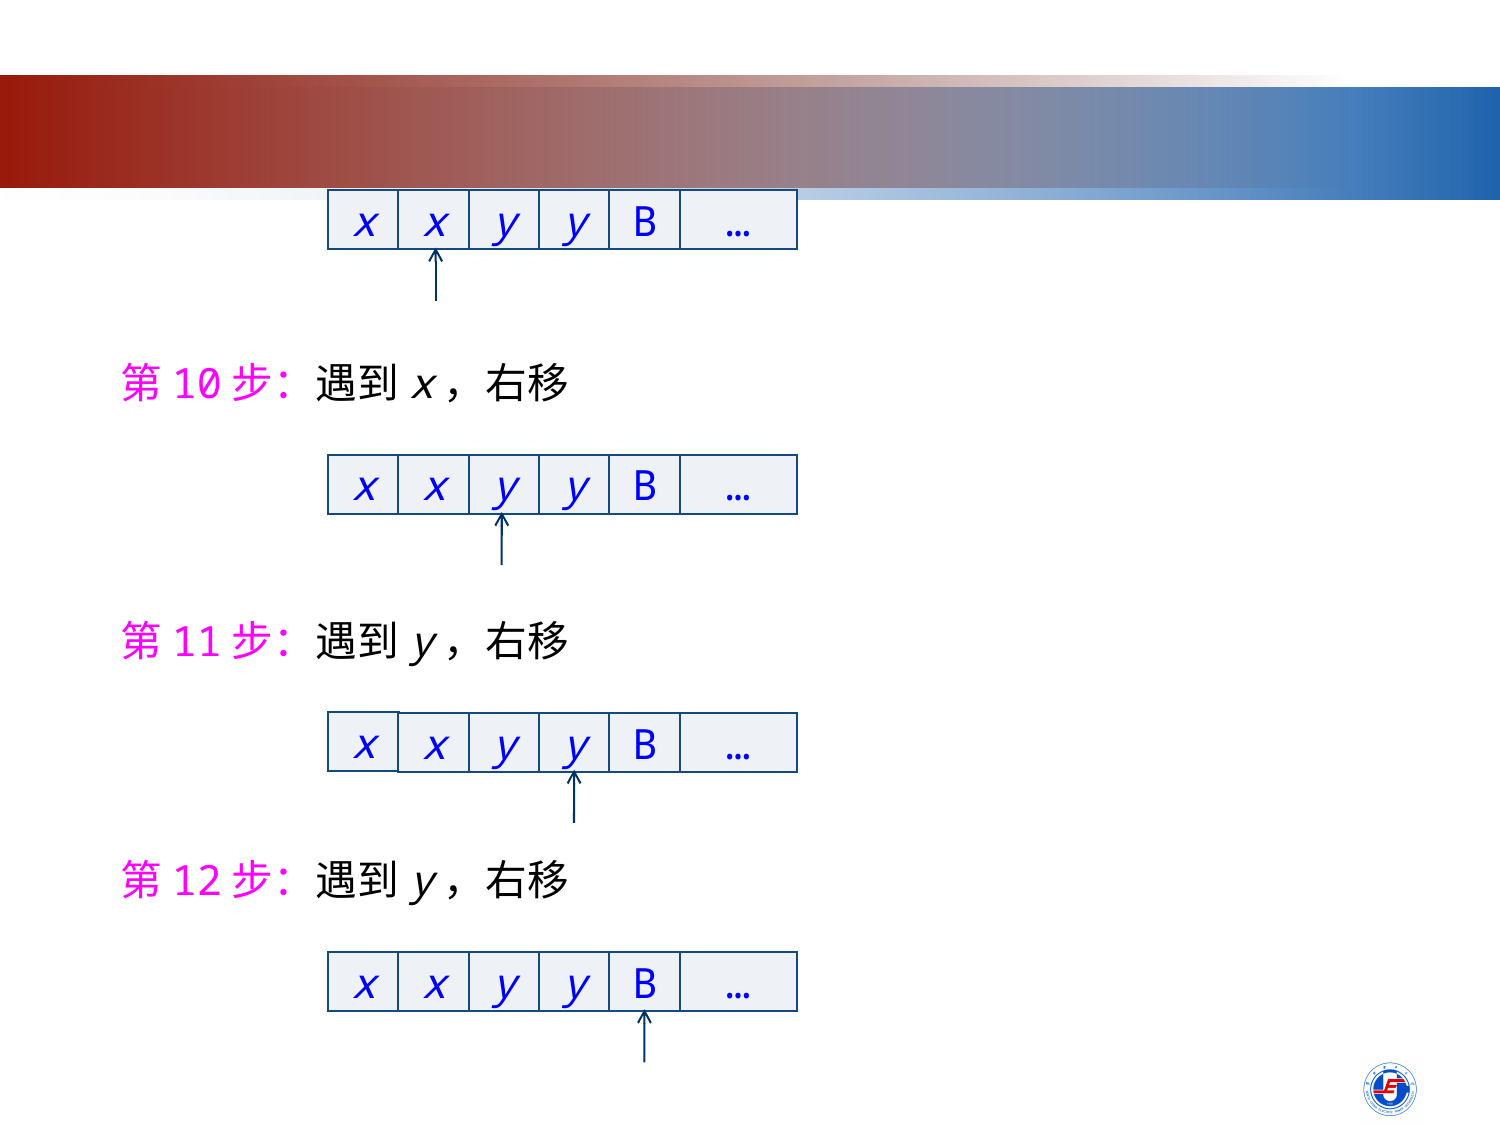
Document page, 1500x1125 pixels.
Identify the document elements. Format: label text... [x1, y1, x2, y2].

text_box y [538, 189, 608, 250]
text_box … [679, 189, 798, 250]
text_box y [468, 189, 538, 250]
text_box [105, 846, 797, 1063]
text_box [105, 606, 797, 823]
text_box x [327, 189, 397, 250]
text_box x [397, 189, 468, 250]
text_box B [608, 189, 679, 250]
picture [1359, 1054, 1425, 1125]
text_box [105, 349, 797, 566]
